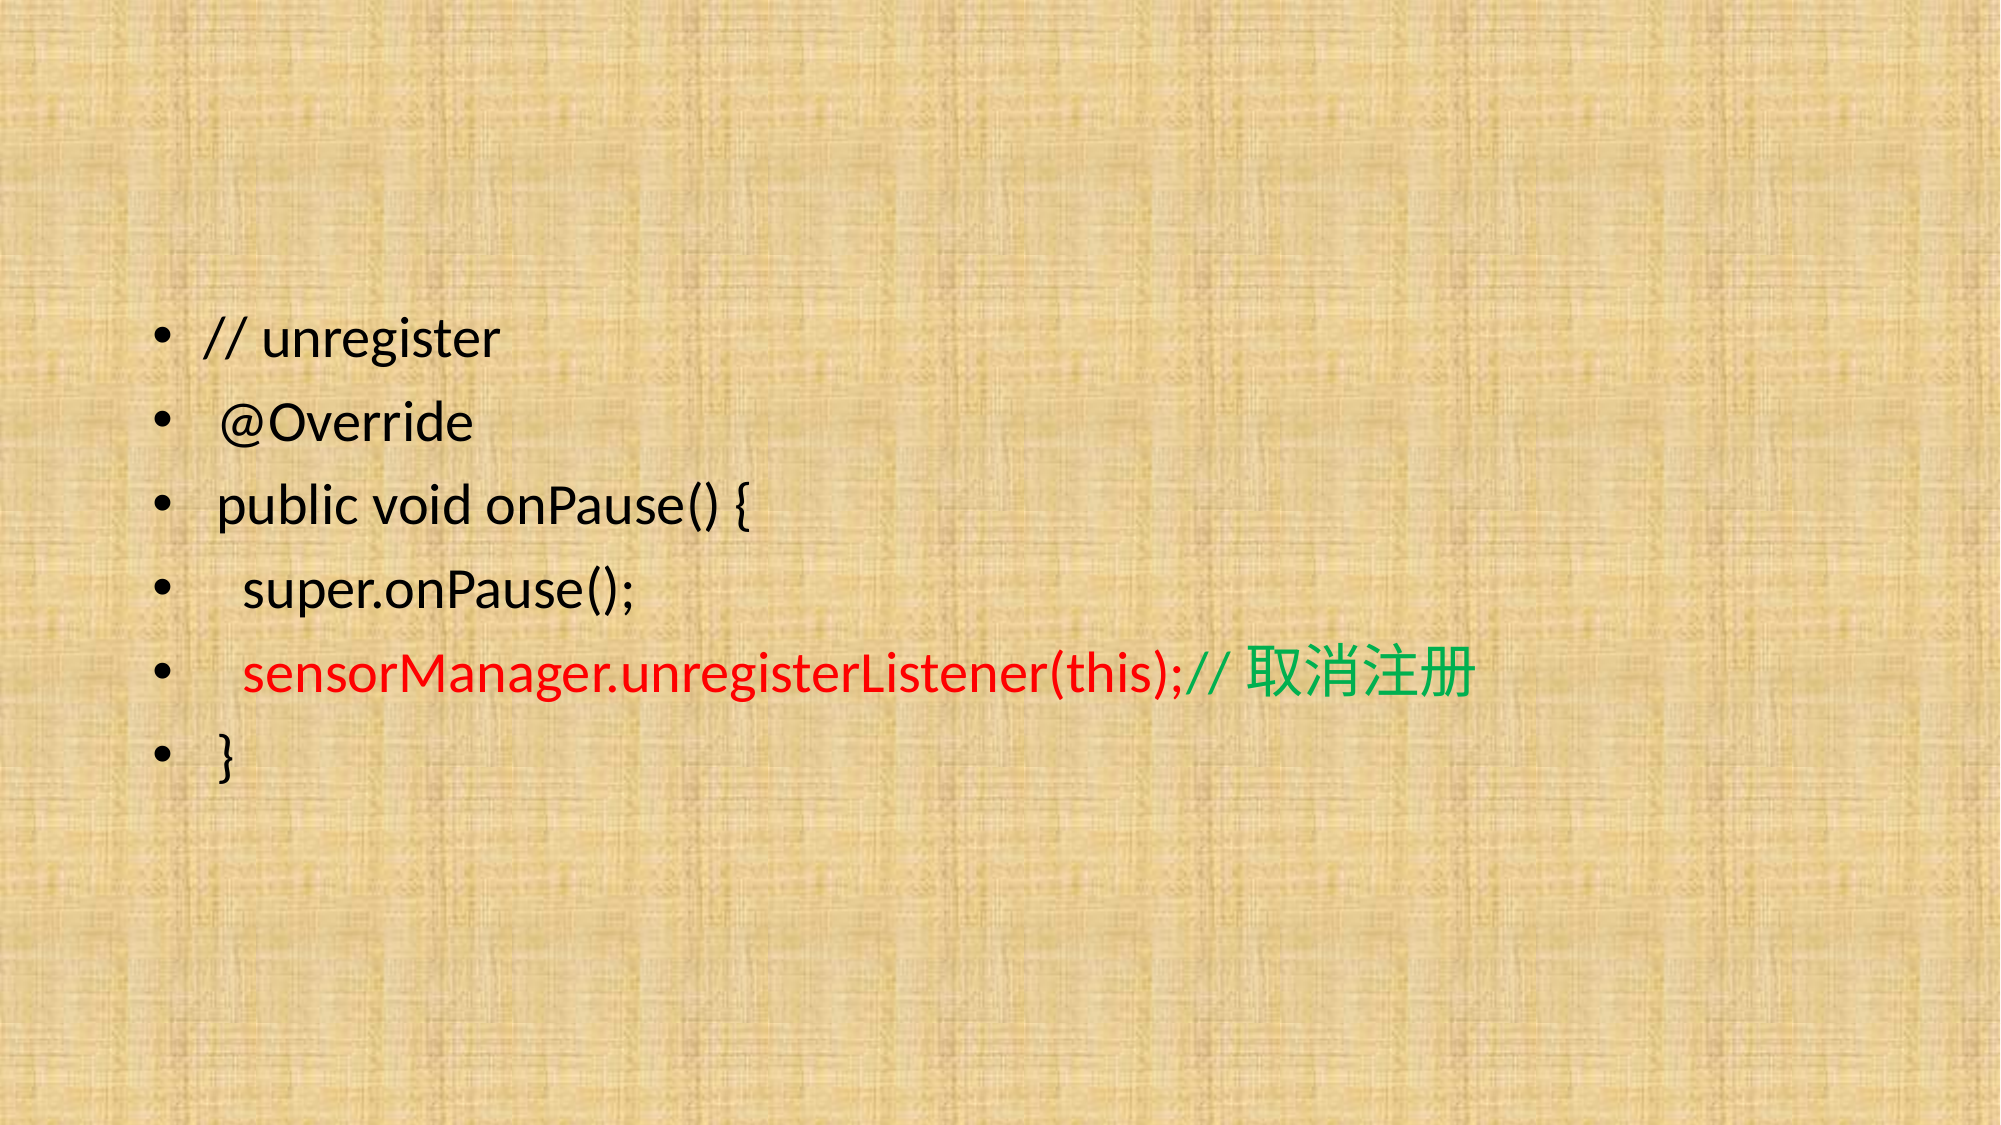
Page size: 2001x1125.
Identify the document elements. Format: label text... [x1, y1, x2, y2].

picture [0, 0, 2001, 1125]
list // unregister @Override public void onPause() { super.onPause(); sensorManager.unregisterListener(this);//取消注册 } [137, 299, 1863, 1014]
